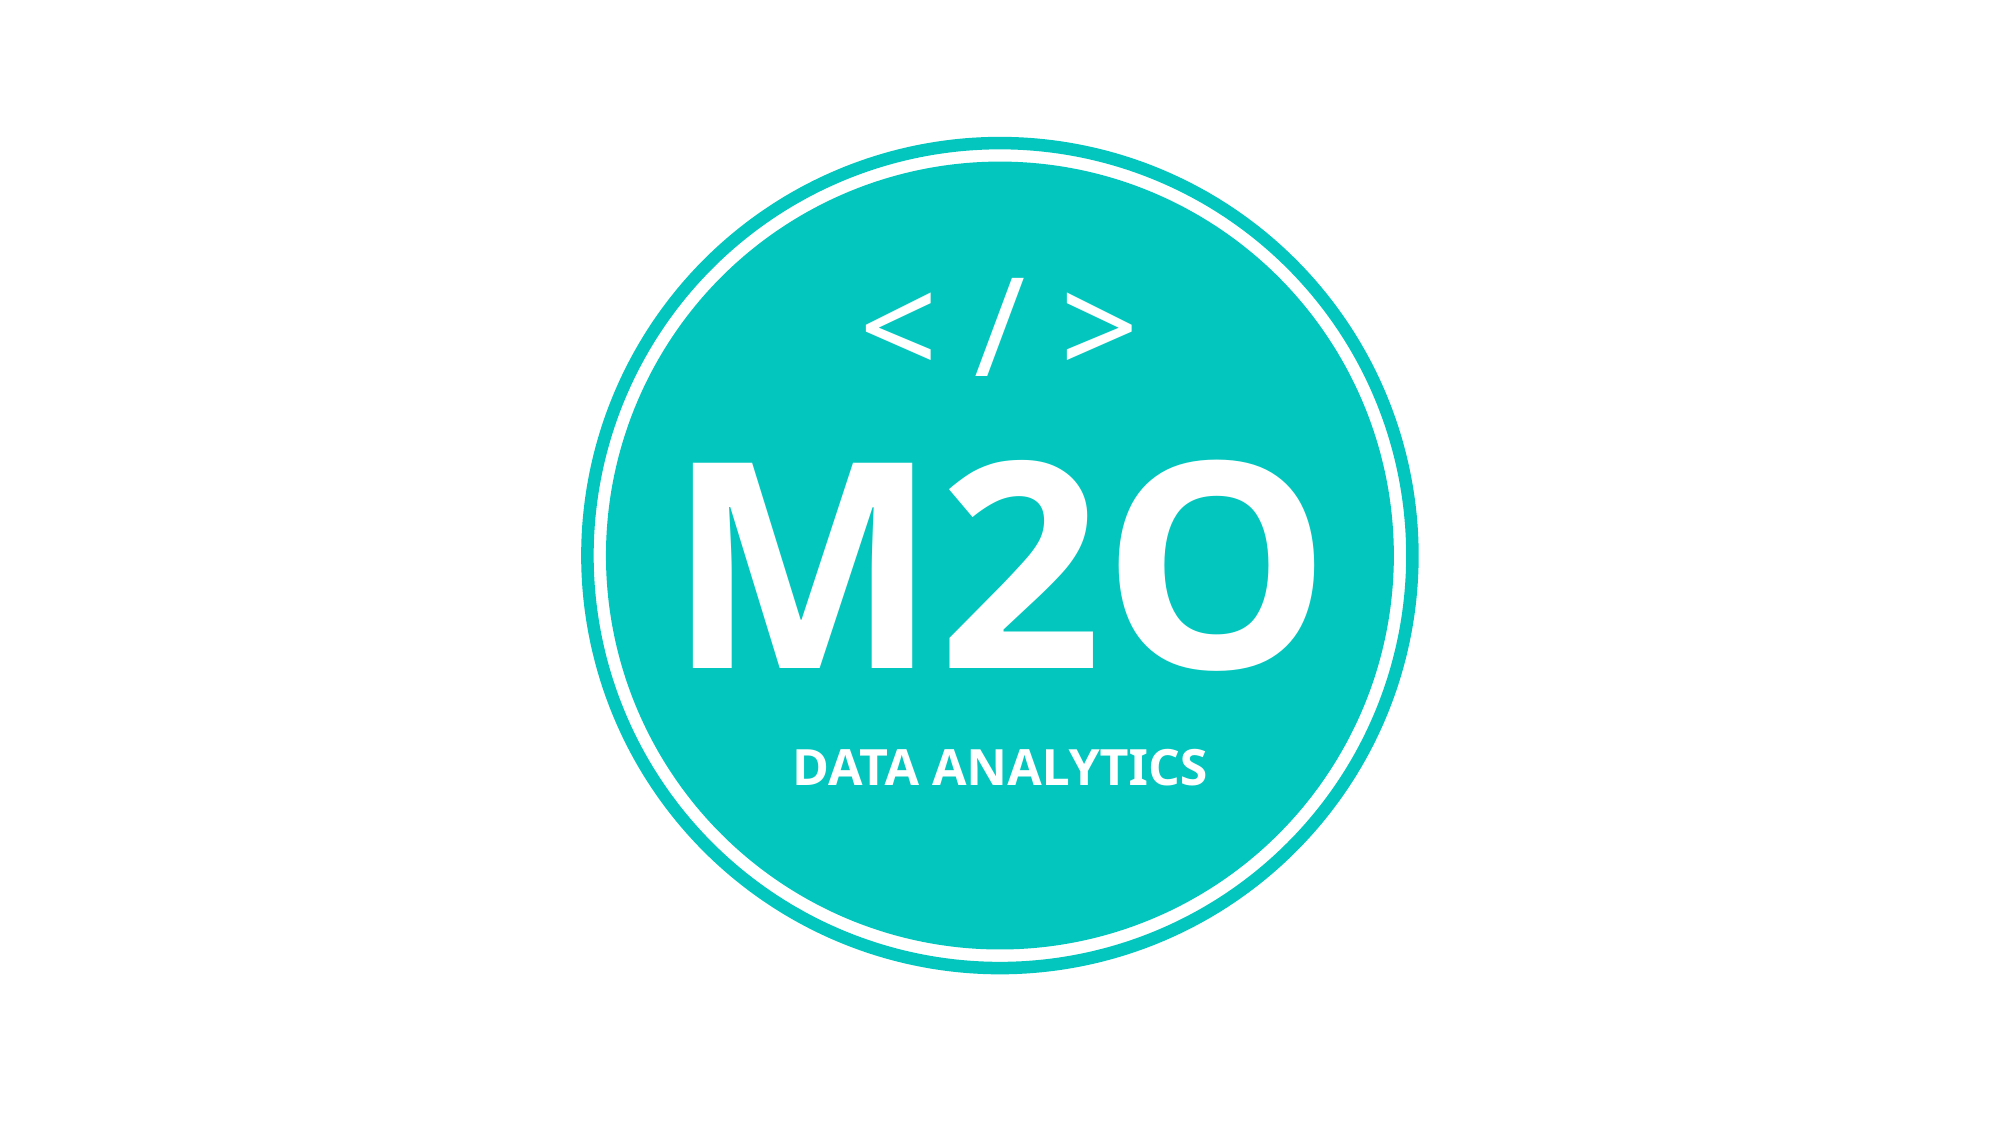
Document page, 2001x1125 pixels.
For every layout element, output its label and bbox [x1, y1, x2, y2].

text_box [467, 30, 1532, 1095]
